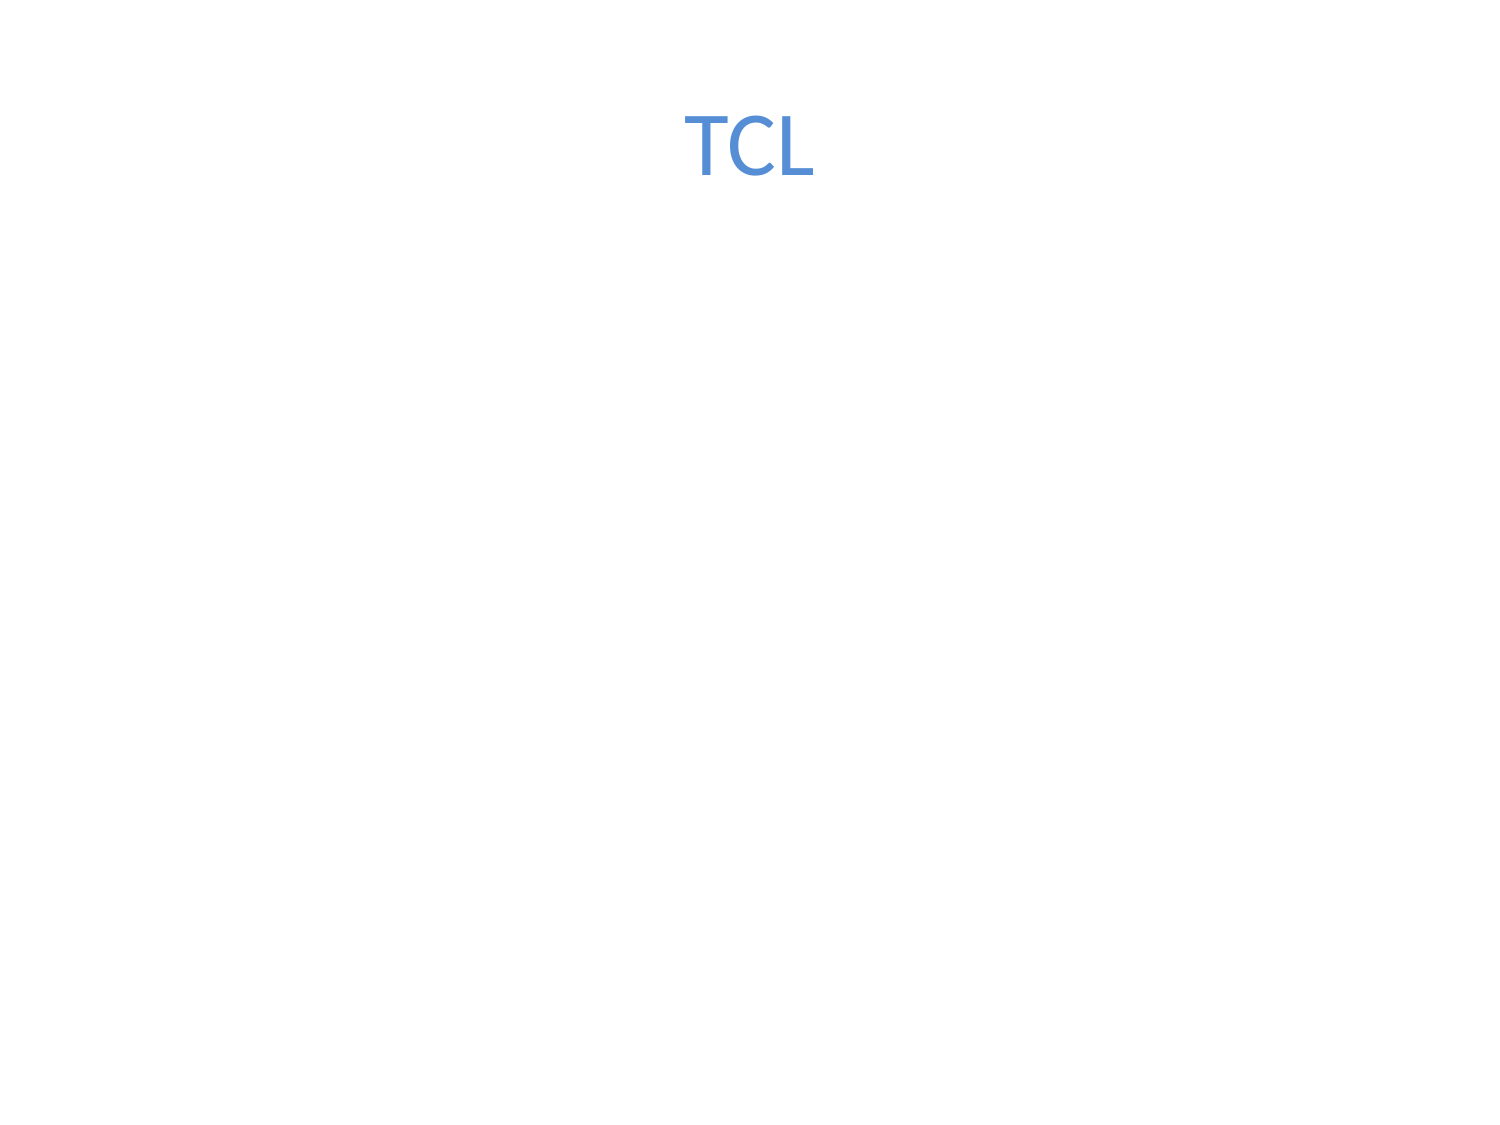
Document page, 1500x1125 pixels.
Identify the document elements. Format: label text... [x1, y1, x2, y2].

title TCL [75, 45, 1425, 233]
